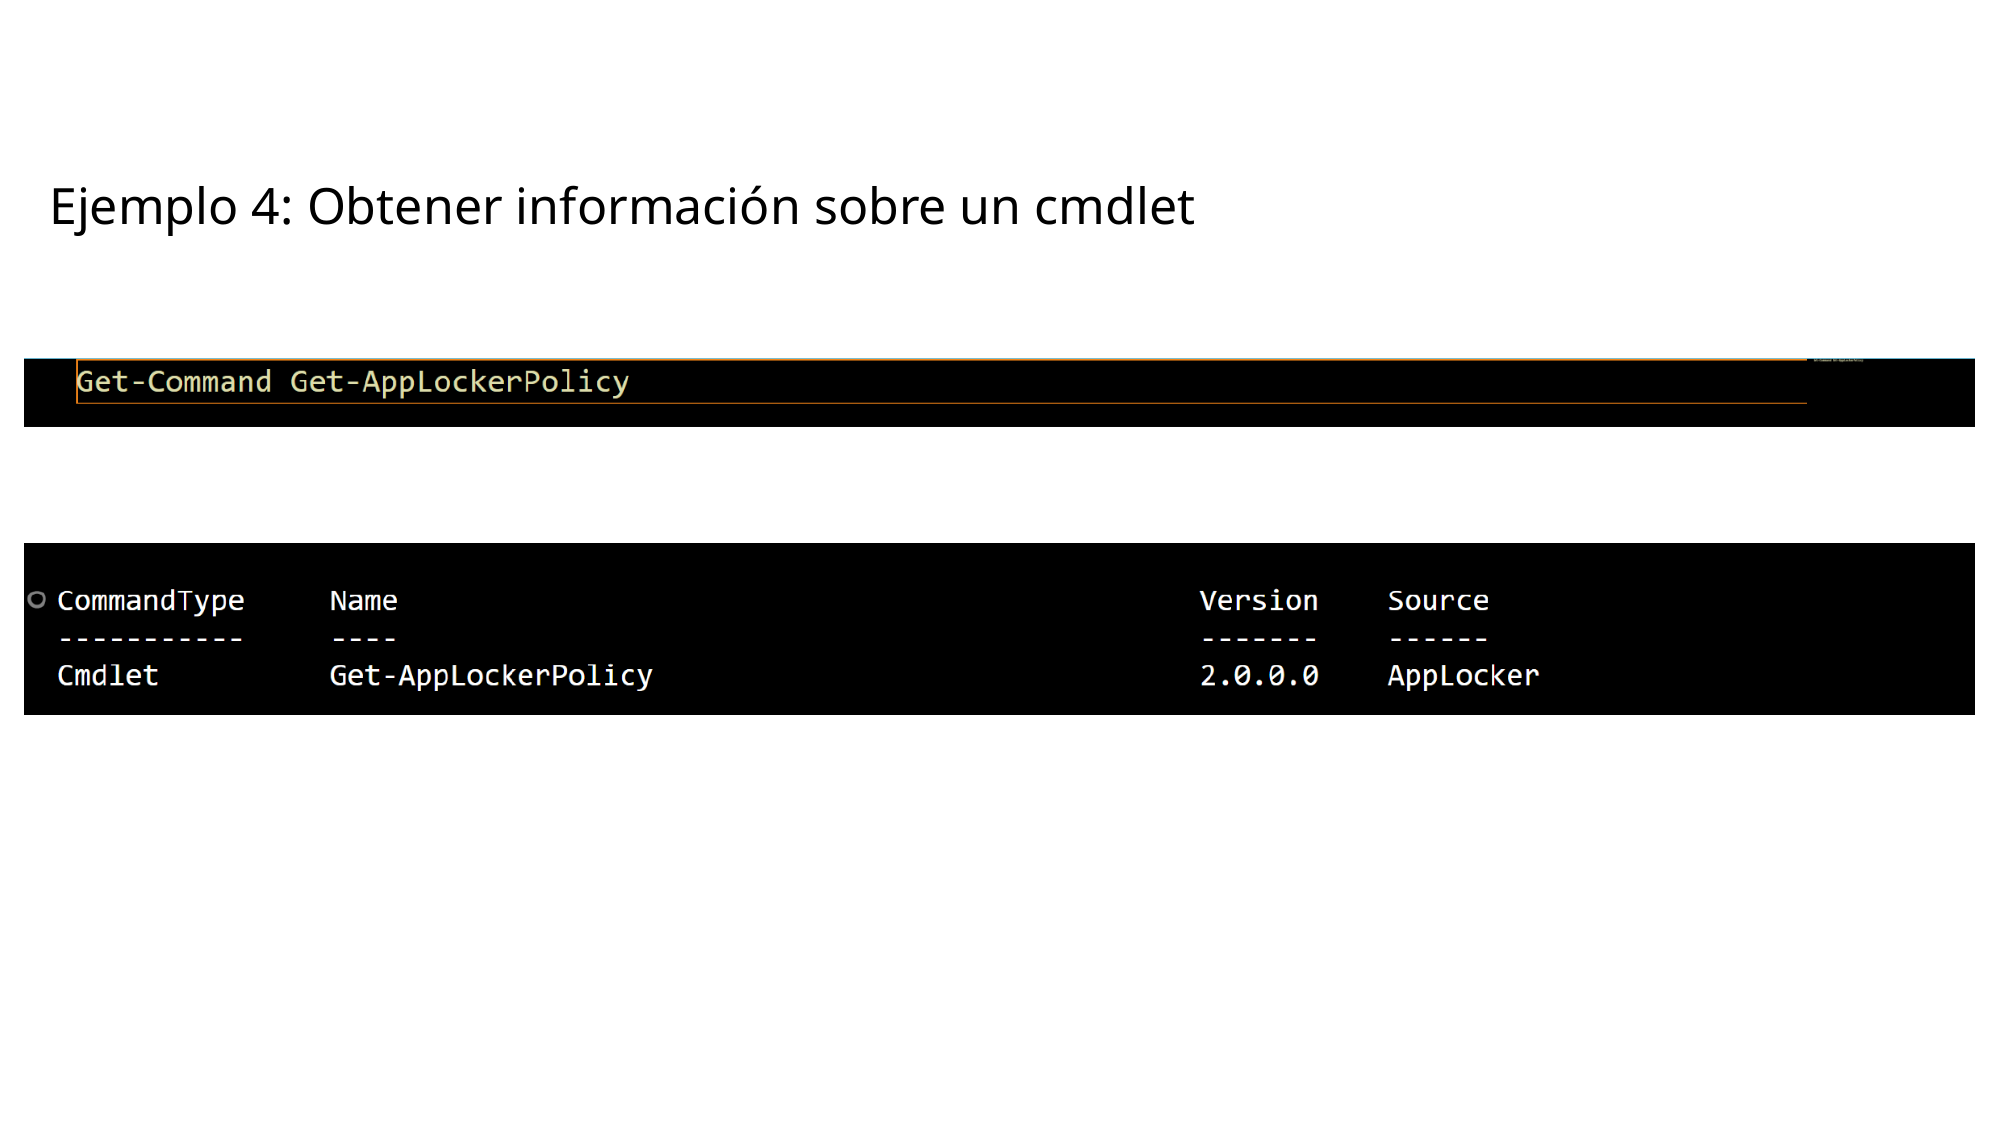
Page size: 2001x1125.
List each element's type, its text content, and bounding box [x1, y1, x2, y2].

text_box Ejemplo 4: Obtener información sobre un cmdlet [34, 150, 1966, 250]
picture [24, 543, 1975, 715]
picture [24, 358, 1975, 428]
